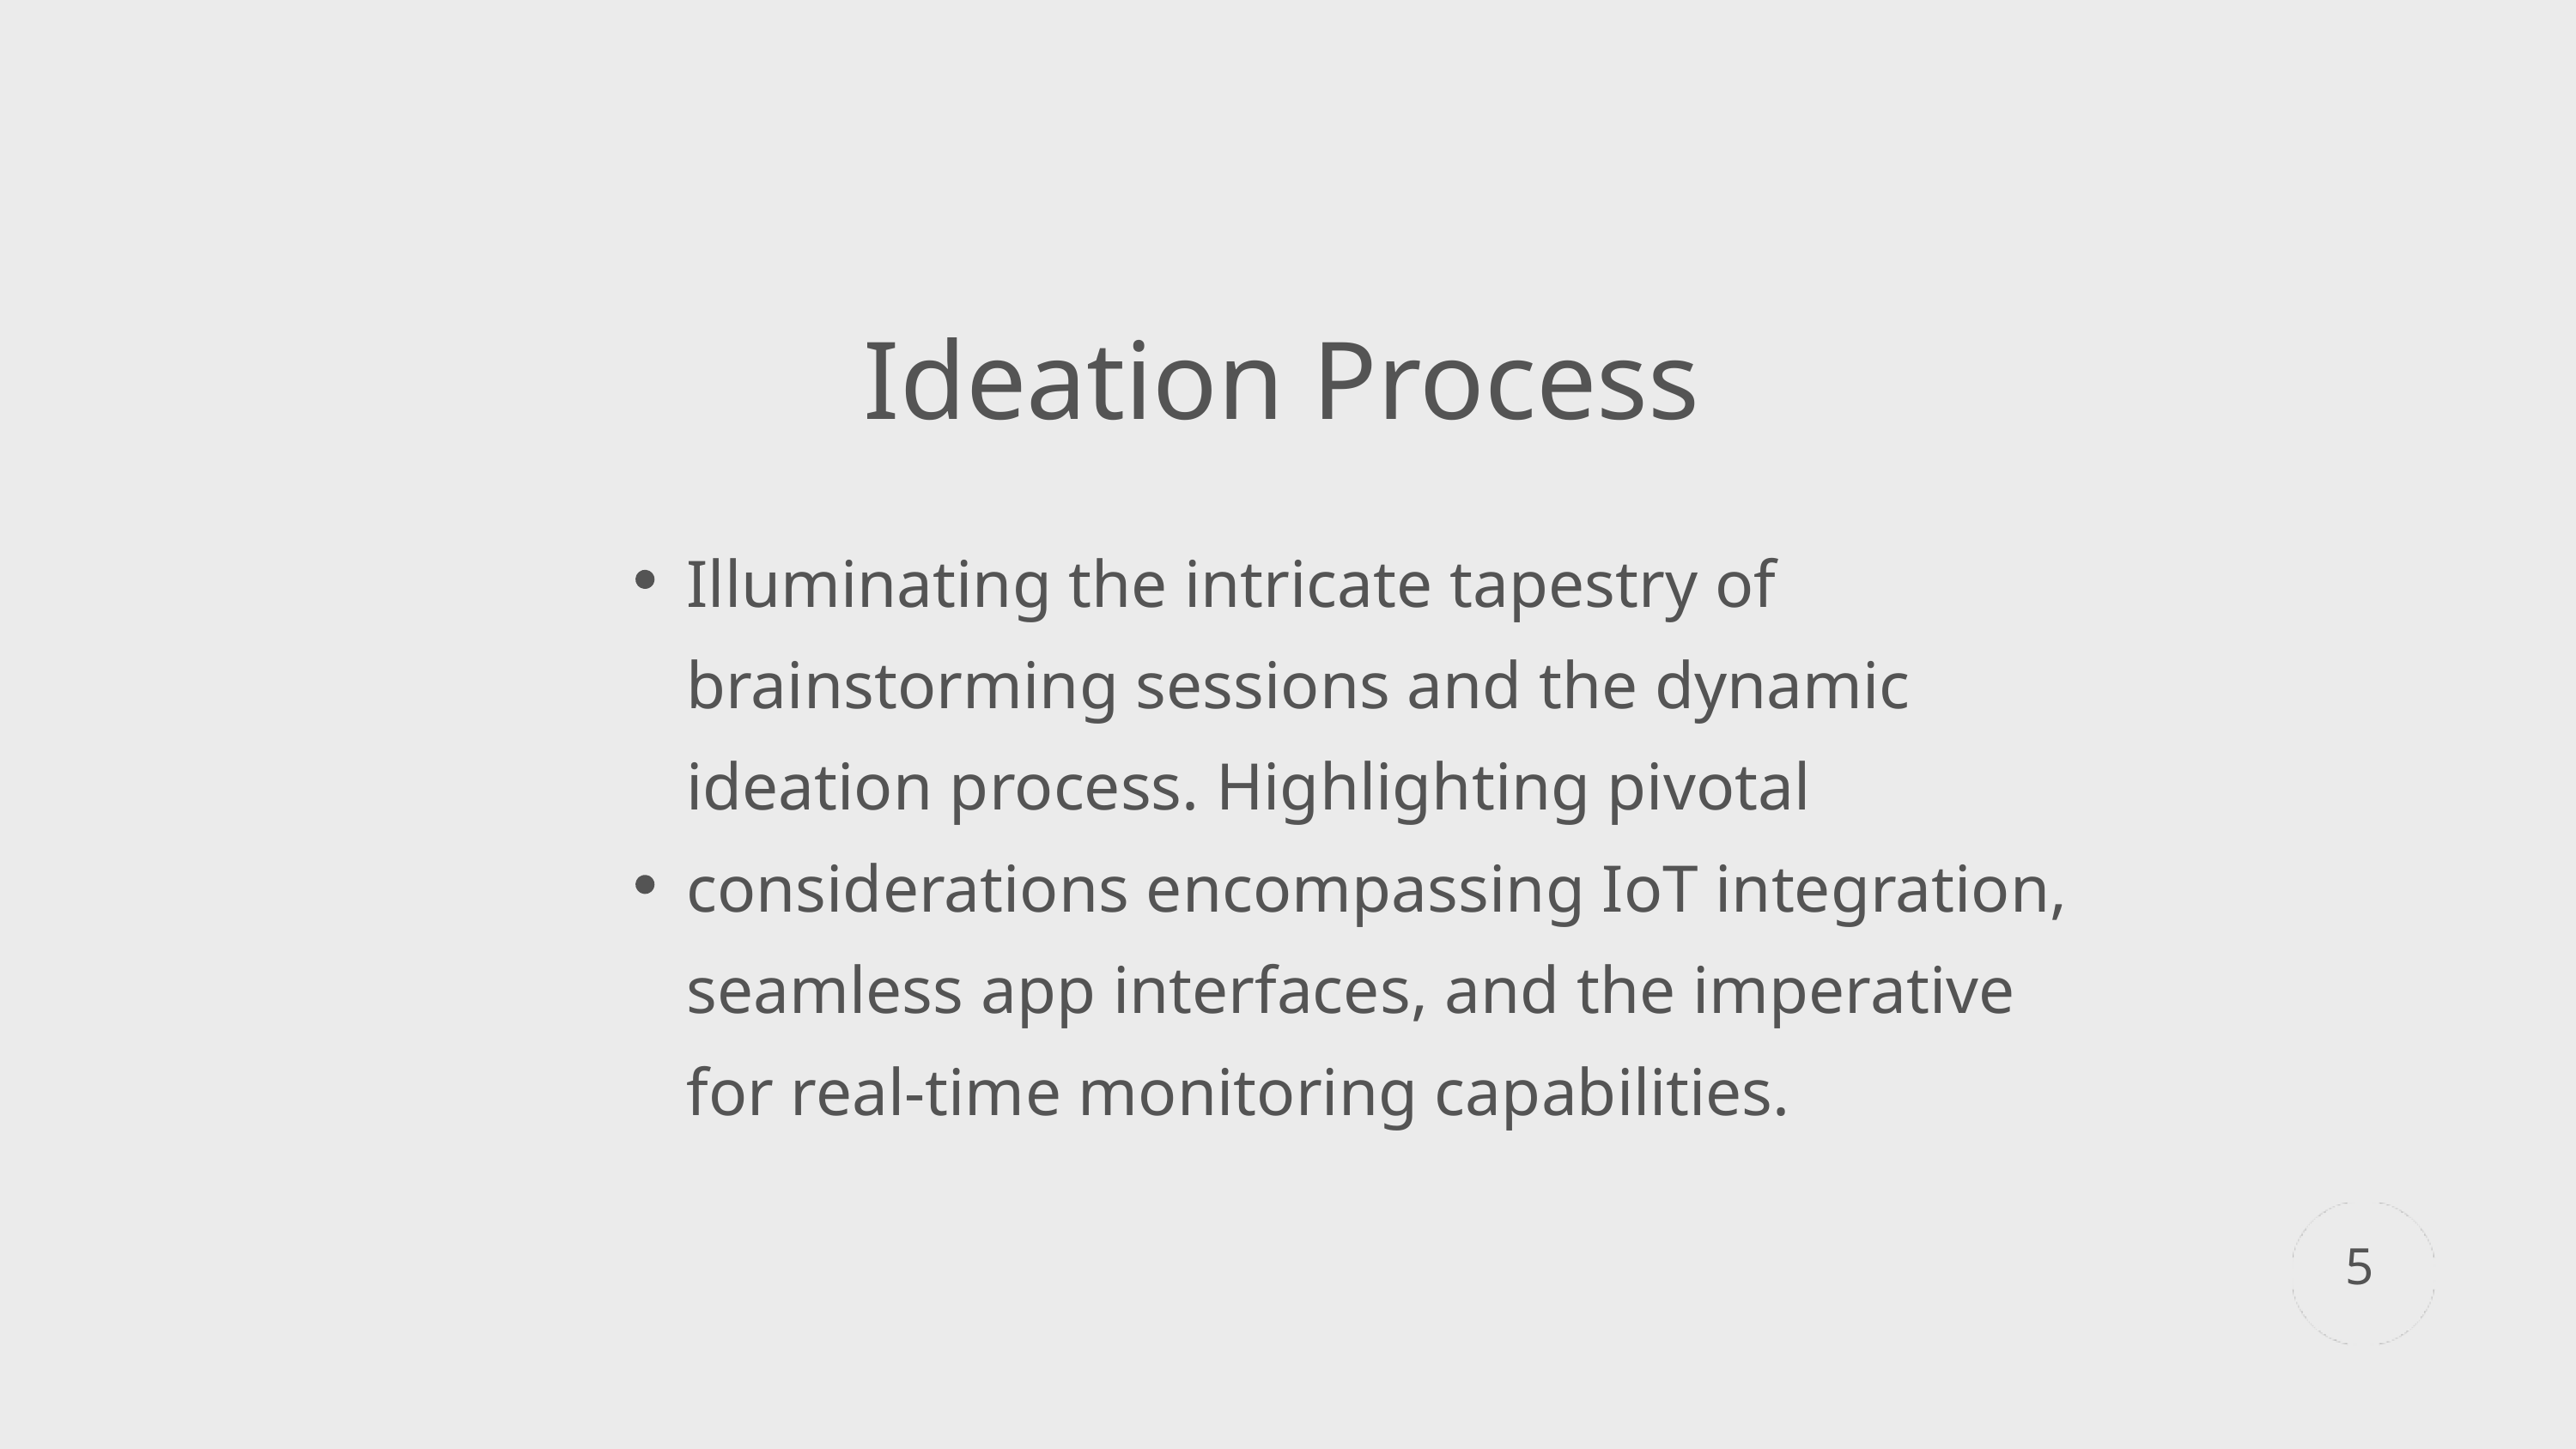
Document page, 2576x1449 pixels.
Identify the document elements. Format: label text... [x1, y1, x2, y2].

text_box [635, 569, 655, 590]
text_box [635, 875, 655, 894]
text_box Illuminating the intricate tapestry of brainstorming sessions and the dynamic ideation process. Highlighting pivotal considerations encompassing IoT integration, seamless app interfaces, and the imperative for real-time monitoring capabilities. [686, 518, 2076, 1129]
text_box [2292, 1202, 2436, 1346]
text_box 5 [2345, 1224, 2378, 1295]
text_box Ideation Process [835, 290, 1794, 441]
